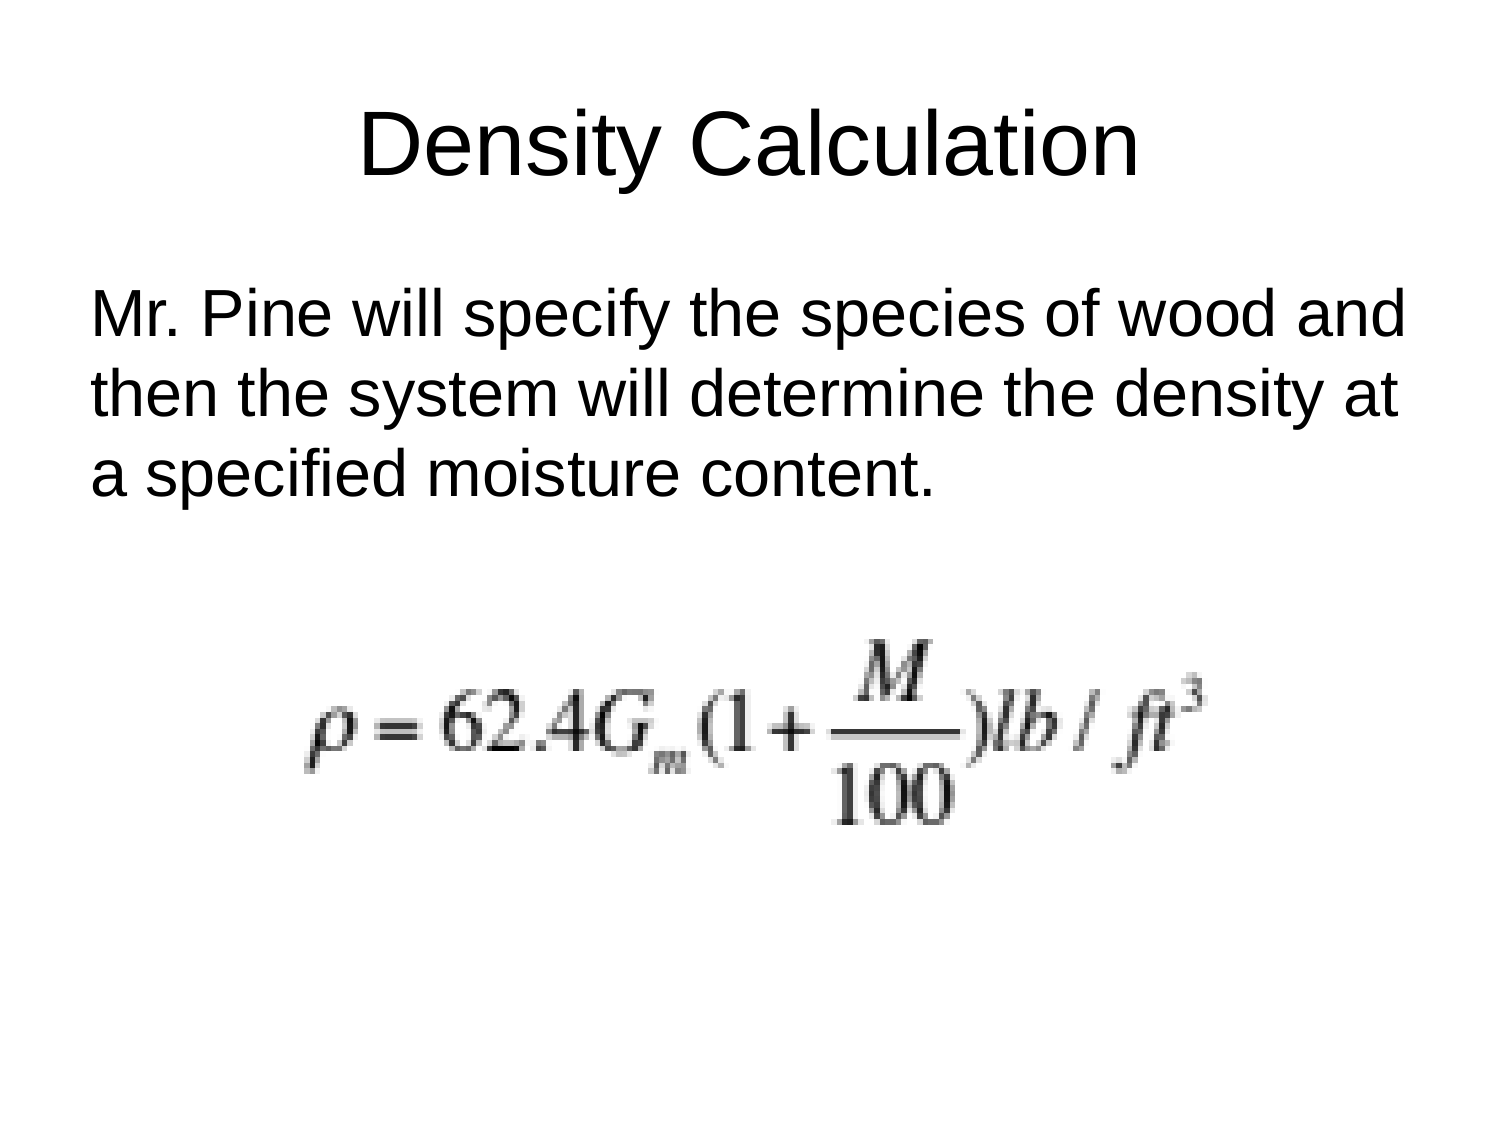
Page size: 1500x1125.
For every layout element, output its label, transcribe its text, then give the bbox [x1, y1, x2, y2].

title Density Calculation [75, 45, 1425, 233]
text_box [294, 610, 1209, 831]
list Mr. Pine will specify the species of wood and then the system will determine the density at a specified moisture content. [75, 262, 1425, 1005]
